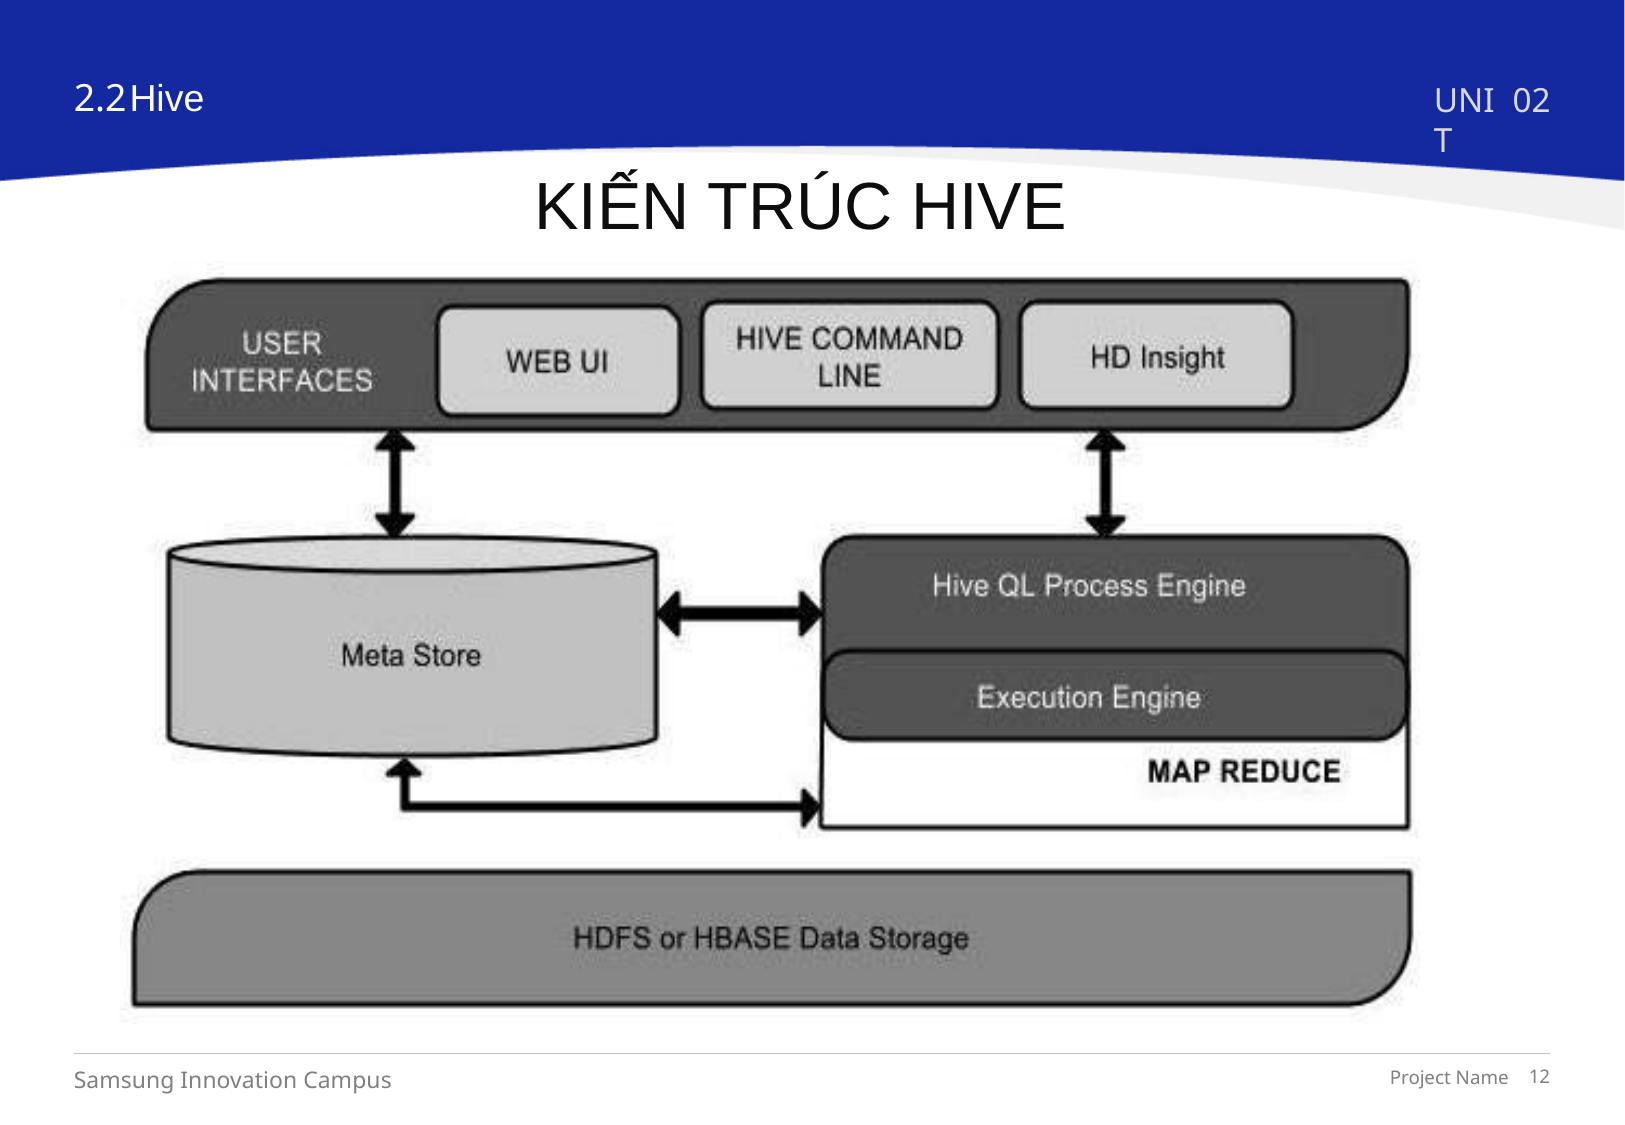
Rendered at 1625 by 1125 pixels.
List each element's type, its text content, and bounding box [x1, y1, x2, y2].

list 02 [1511, 78, 1551, 120]
list UNIT [1433, 78, 1511, 120]
list 2.2 [73, 73, 127, 120]
list Hive [129, 73, 1252, 120]
picture [0, 0, 1625, 1125]
title KIẾN TRÚC HIVE [100, 162, 1502, 244]
